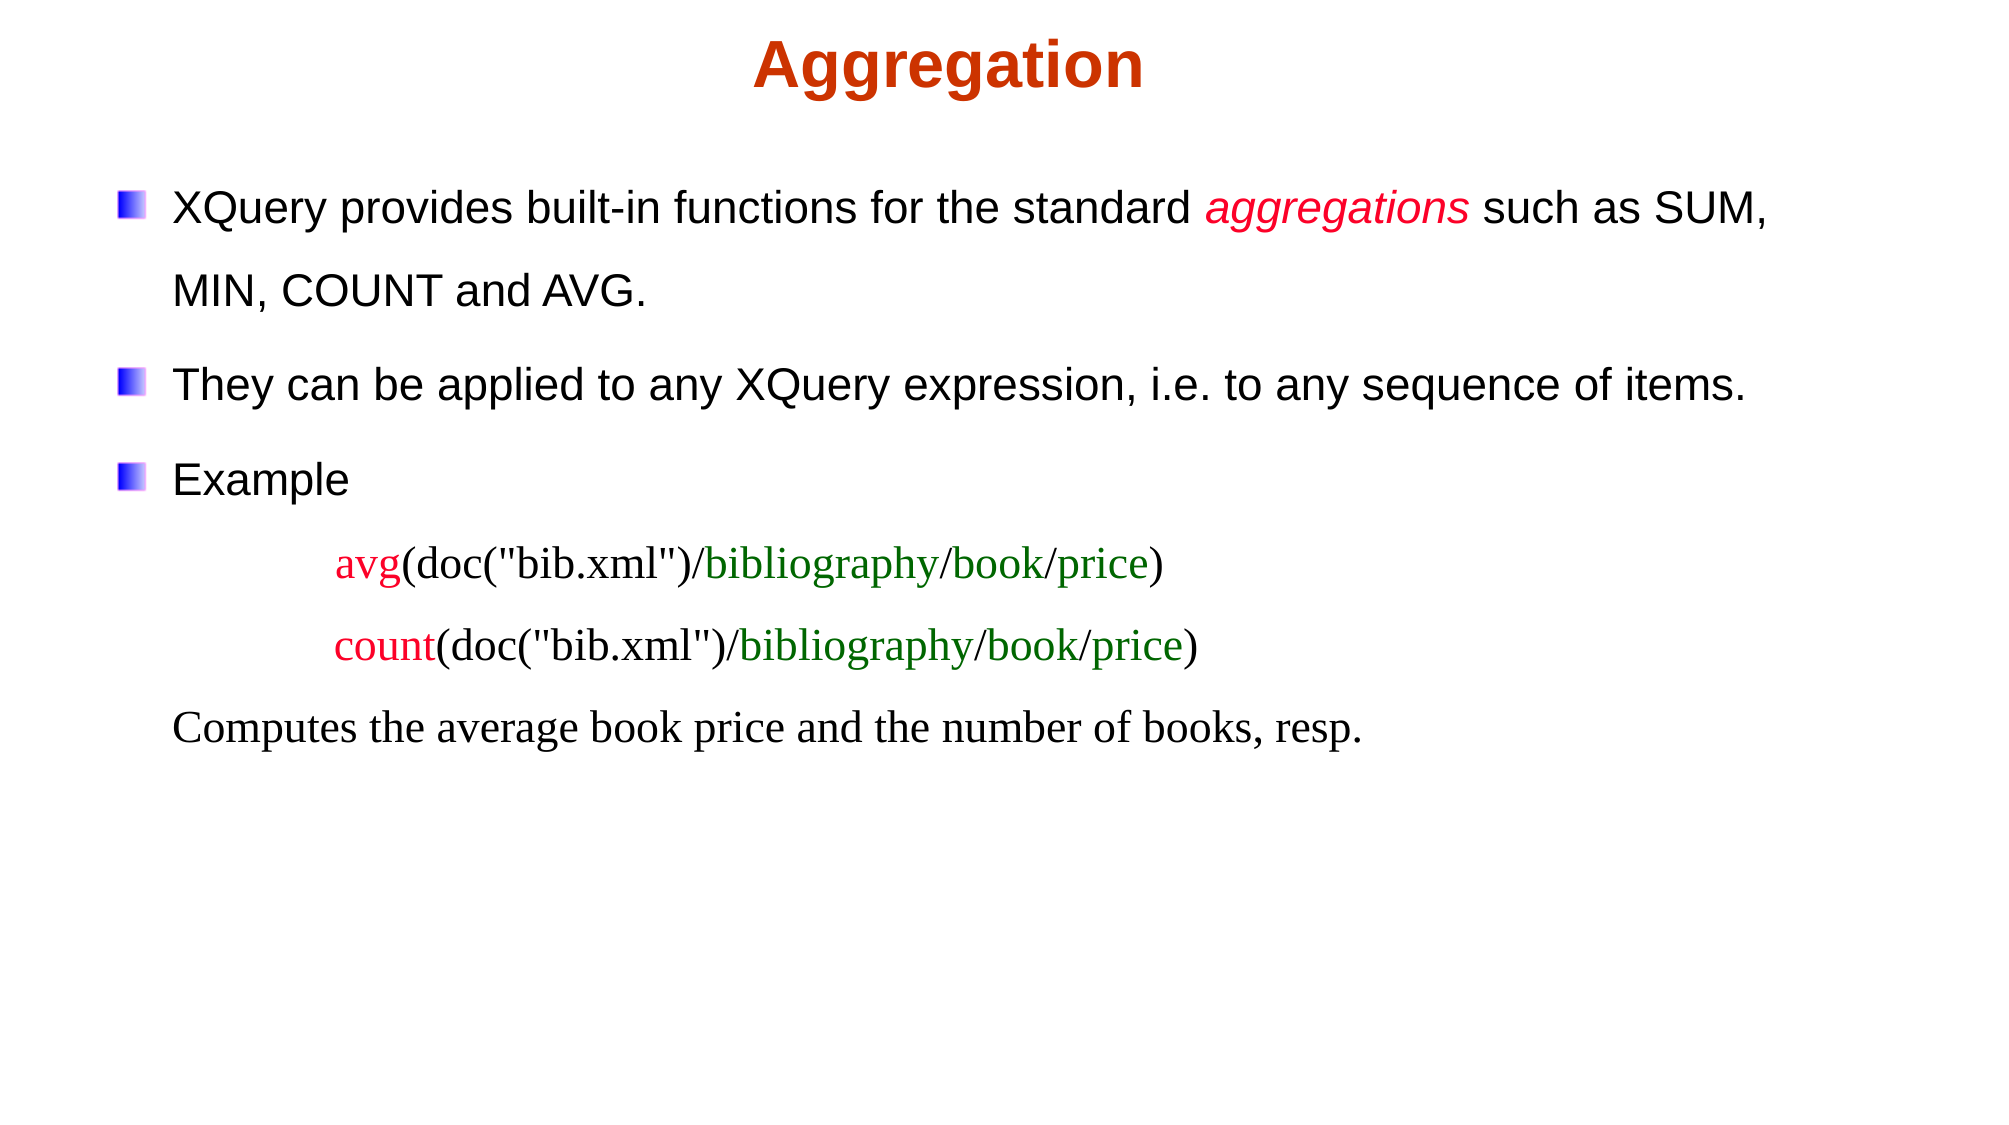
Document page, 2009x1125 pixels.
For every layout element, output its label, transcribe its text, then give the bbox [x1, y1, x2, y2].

picture [116, 366, 149, 399]
text_box Aggregation [197, 15, 1700, 107]
text_box XQuery provides built-in functions for the standard aggregations such as SUM, MIN, COUNT and AVG. They can be applied to any XQuery expression, i.e. to any sequence of items. Example avg(doc("bib.xml")/bibliography/book/price) count(doc("bib.xml")/bibliography/book/price) Computes the average book price and the number of books, resp. [101, 143, 1809, 981]
picture [116, 461, 149, 494]
picture [116, 189, 149, 222]
